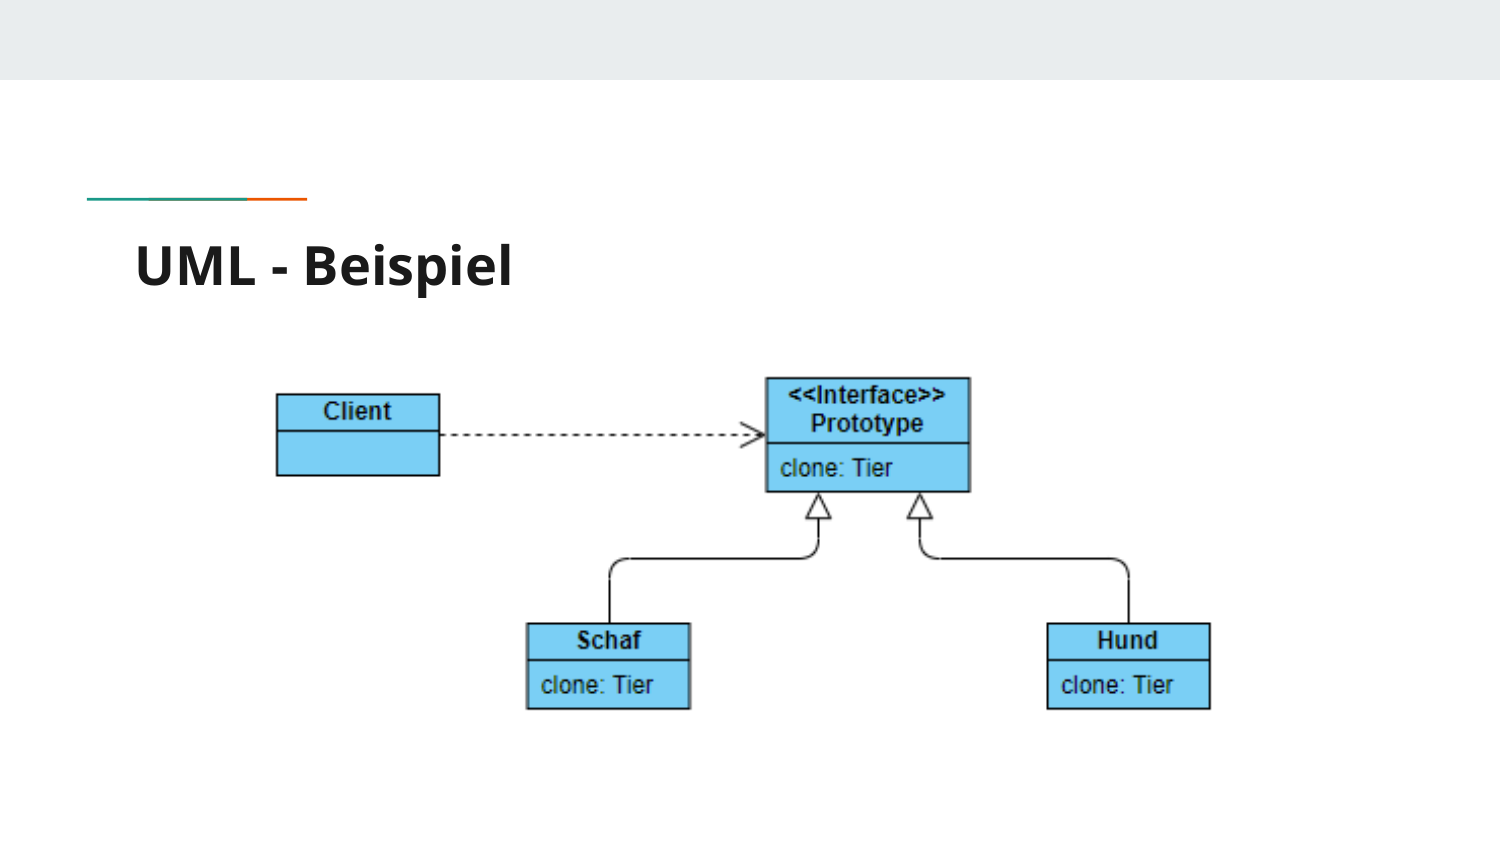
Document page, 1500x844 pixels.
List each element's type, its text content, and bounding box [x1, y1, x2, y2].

title UML - Beispiel [119, 216, 1381, 305]
picture [240, 331, 1260, 766]
